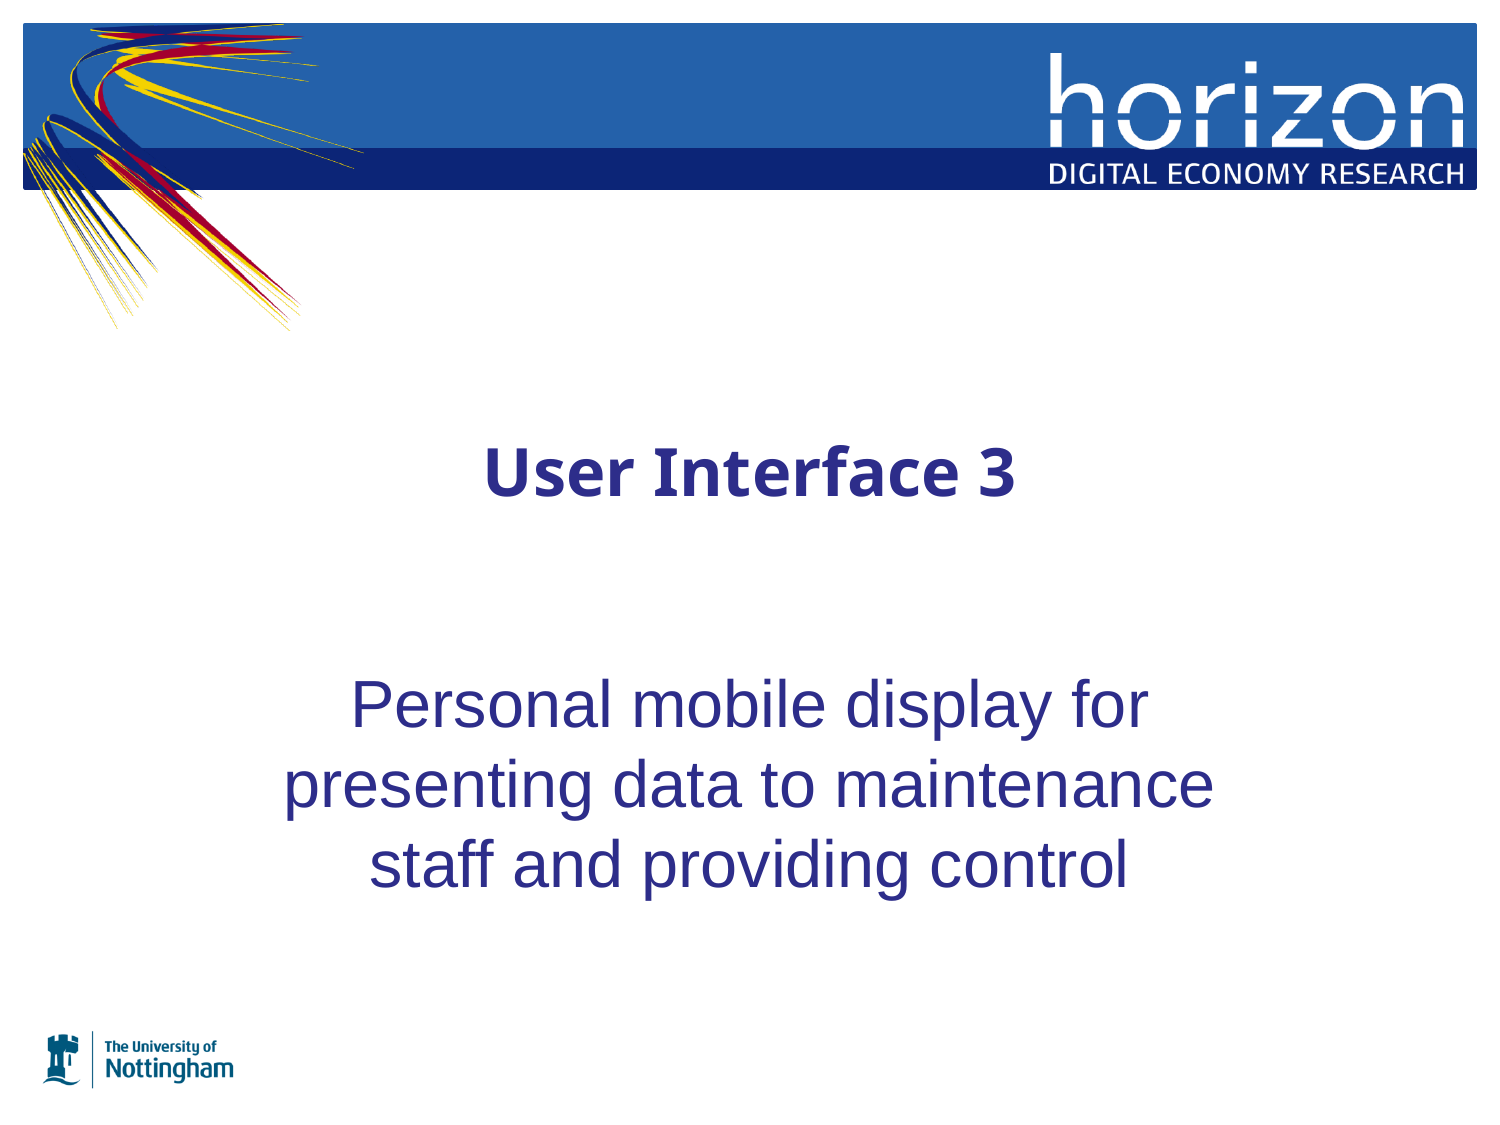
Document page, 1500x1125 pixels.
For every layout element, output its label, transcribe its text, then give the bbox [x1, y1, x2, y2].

subtitle Personal mobile display for presenting data to maintenance staff and providing control [225, 637, 1275, 925]
picture [1050, 53, 1463, 184]
title User Interface 3 [112, 349, 1388, 591]
picture [37, 1024, 238, 1095]
picture [23, 23, 364, 331]
